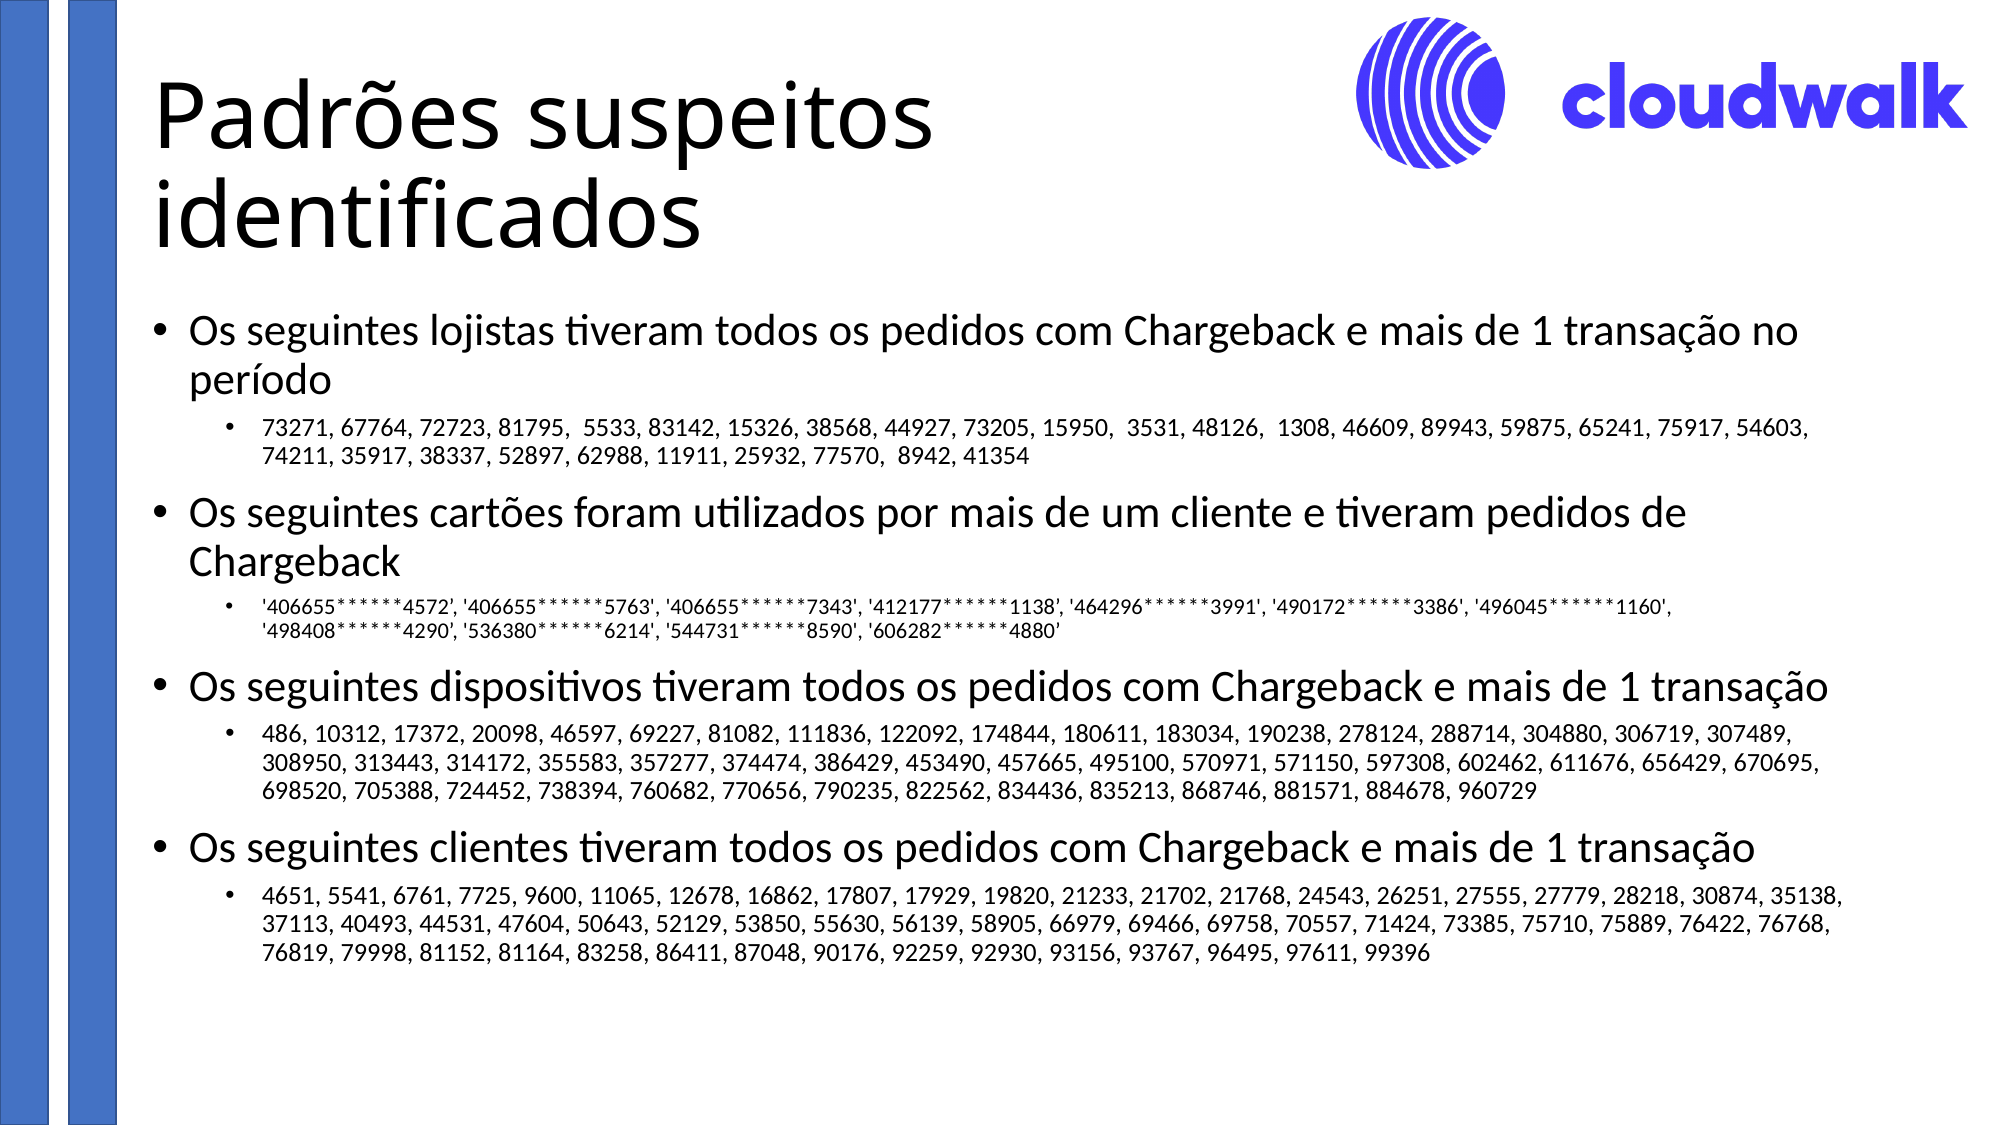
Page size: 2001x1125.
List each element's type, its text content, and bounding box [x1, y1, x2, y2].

picture [1356, 17, 1968, 169]
title Padrões suspeitos identificados [137, 59, 1288, 278]
list Os seguintes lojistas tiveram todos os pedidos com Chargeback e mais de 1 transação no período 73271, 67764, 72723, 81795, 5533, 83142, 15326, 38568, 44927, 73205, 15950, 3531, 48126, 1308, 46609, 89943, 59875, 65241, 75917, 54603, 74211, 35917, 38337, 52897, 62988, 11911, 25932, 77570, 8942, 41354 Os seguintes cartões foram utilizados por mais de um cliente e tiveram pedidos de Chargeback '406655******4572’, '406655******5763', '406655******7343', '412177******1138’, '464296******3991', '490172******3386', '496045******1160', '498408******4290’, '536380******6214', '544731******8590', '606282******4880’ Os seguintes dispositivos tiveram todos os pedidos com Chargeback e mais de 1 transação 486, 10312, 17372, 20098, 46597, 69227, 81082, 111836, 122092, 174844, 180611, 183034, 190238, 278124, 288714, 304880, 306719, 307489, 308950, 313443, 314172, 355583, 357277, 374474, 386429, 453490, 457665, 495100, 570971, 571150, 597308, 602462, 611676, 656429, 670695, 698520, 705388, 724452, 738394, 760682, 770656, 790235, 822562, 834436, 835213, 868746, 881571, 884678, 960729 Os seguintes clientes tiveram todos os pedidos com Chargeback e mais de 1 transação 4651, 5541, 6761, 7725, 9600, 11065, 12678, 16862, 17807, 17929, 19820, 21233, 21702, 21768, 24543, 26251, 27555, 27779, 28218, 30874, 35138, 37113, 40493, 44531, 47604, 50643, 52129, 53850, 55630, 56139, 58905, 66979, 69466, 69758, 70557, 71424, 73385, 75710, 75889, 76422, 76768, 76819, 79998, 81152, 81164, 83258, 86411, 87048, 90176, 92259, 92930, 93156, 93767, 96495, 97611, 99396 [137, 299, 1863, 1014]
